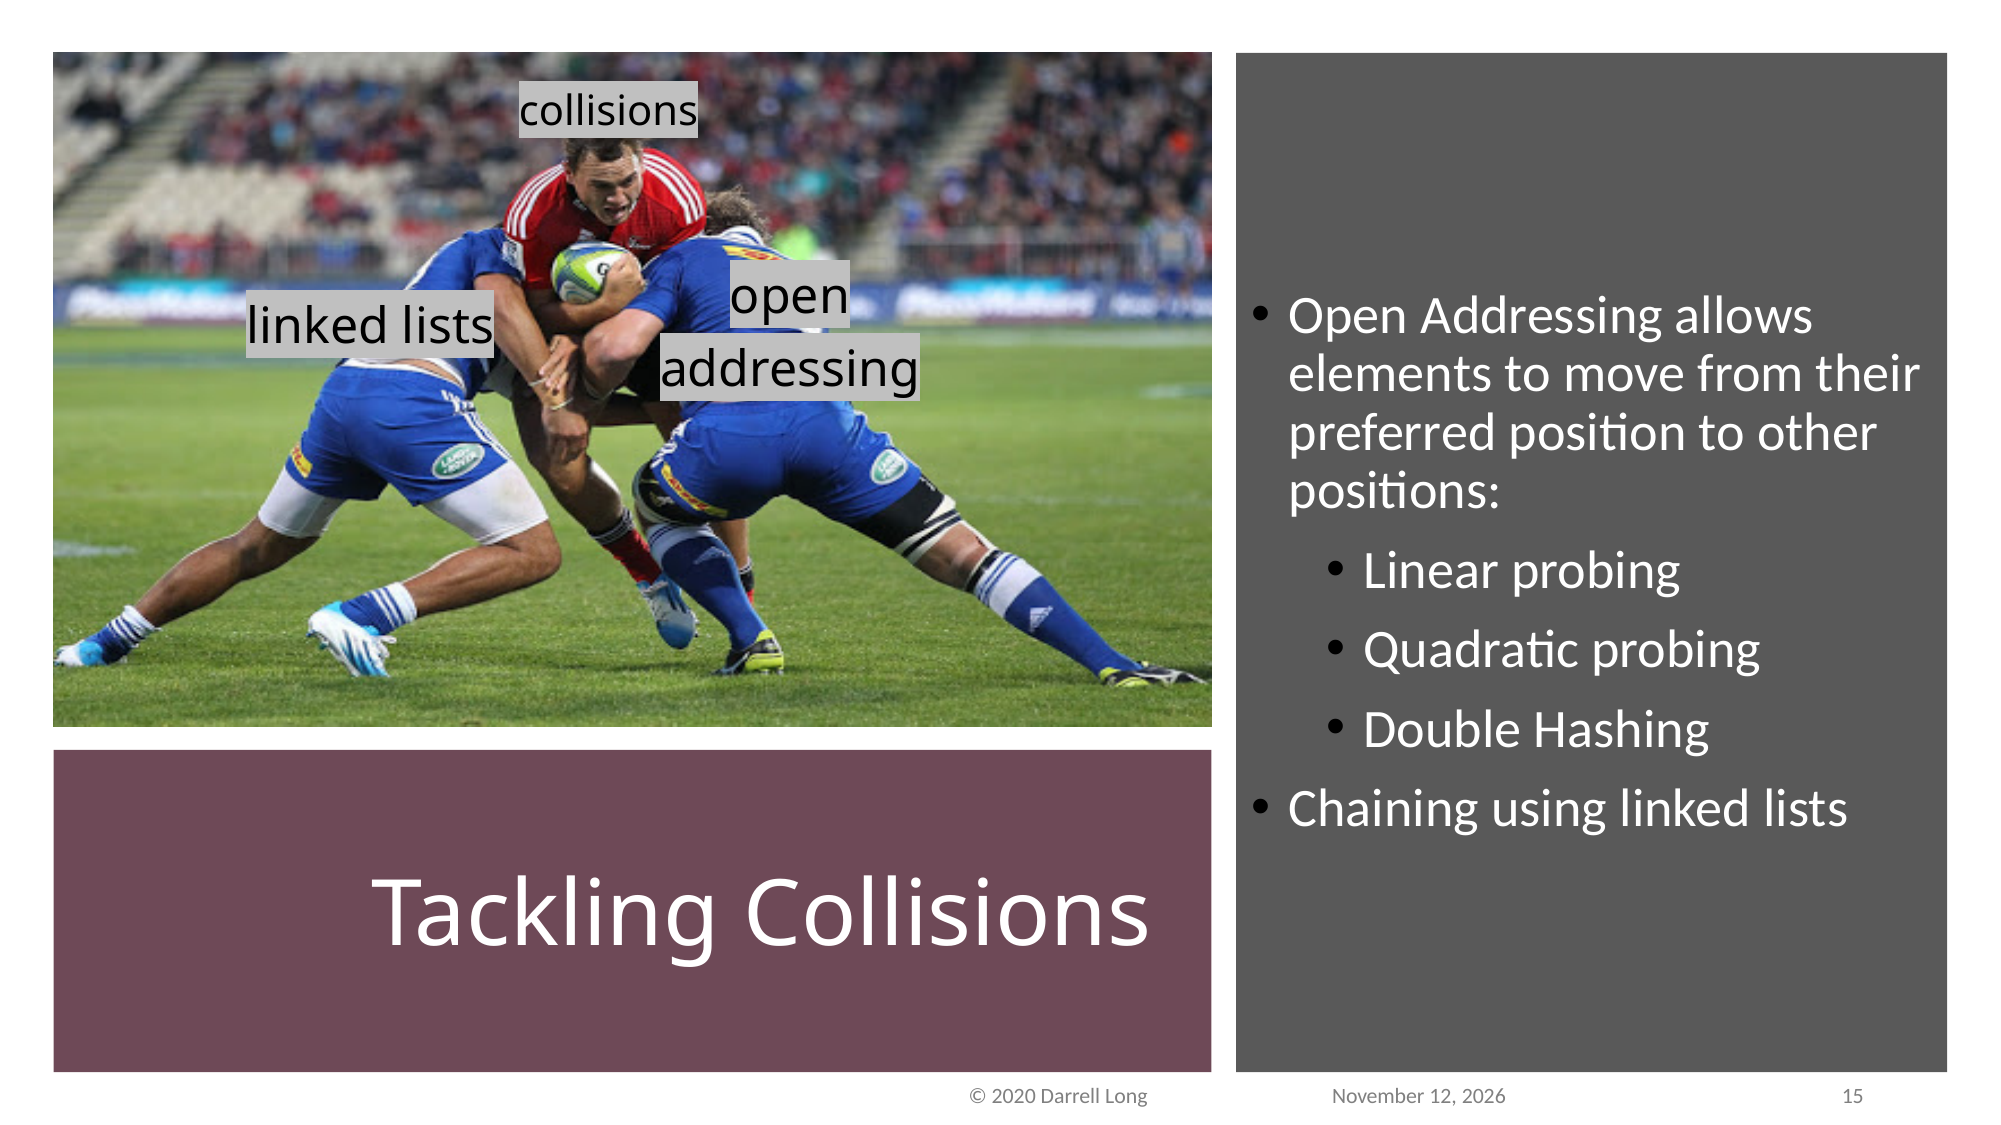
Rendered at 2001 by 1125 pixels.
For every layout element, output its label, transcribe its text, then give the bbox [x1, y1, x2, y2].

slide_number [1317, 1072, 1671, 1117]
text_box [53, 749, 1212, 1073]
list Open Addressing allows elements to move from their preferred position to other positions: Linear probing Quadratic probing Double Hashing Chaining using linked lists [1236, 52, 1947, 1073]
slide_number 15 [1719, 1072, 1879, 1117]
footer © 2020 Darrell Long [85, 1072, 1168, 1117]
picture [53, 52, 1212, 727]
title Tackling Collisions [85, 782, 1168, 1049]
